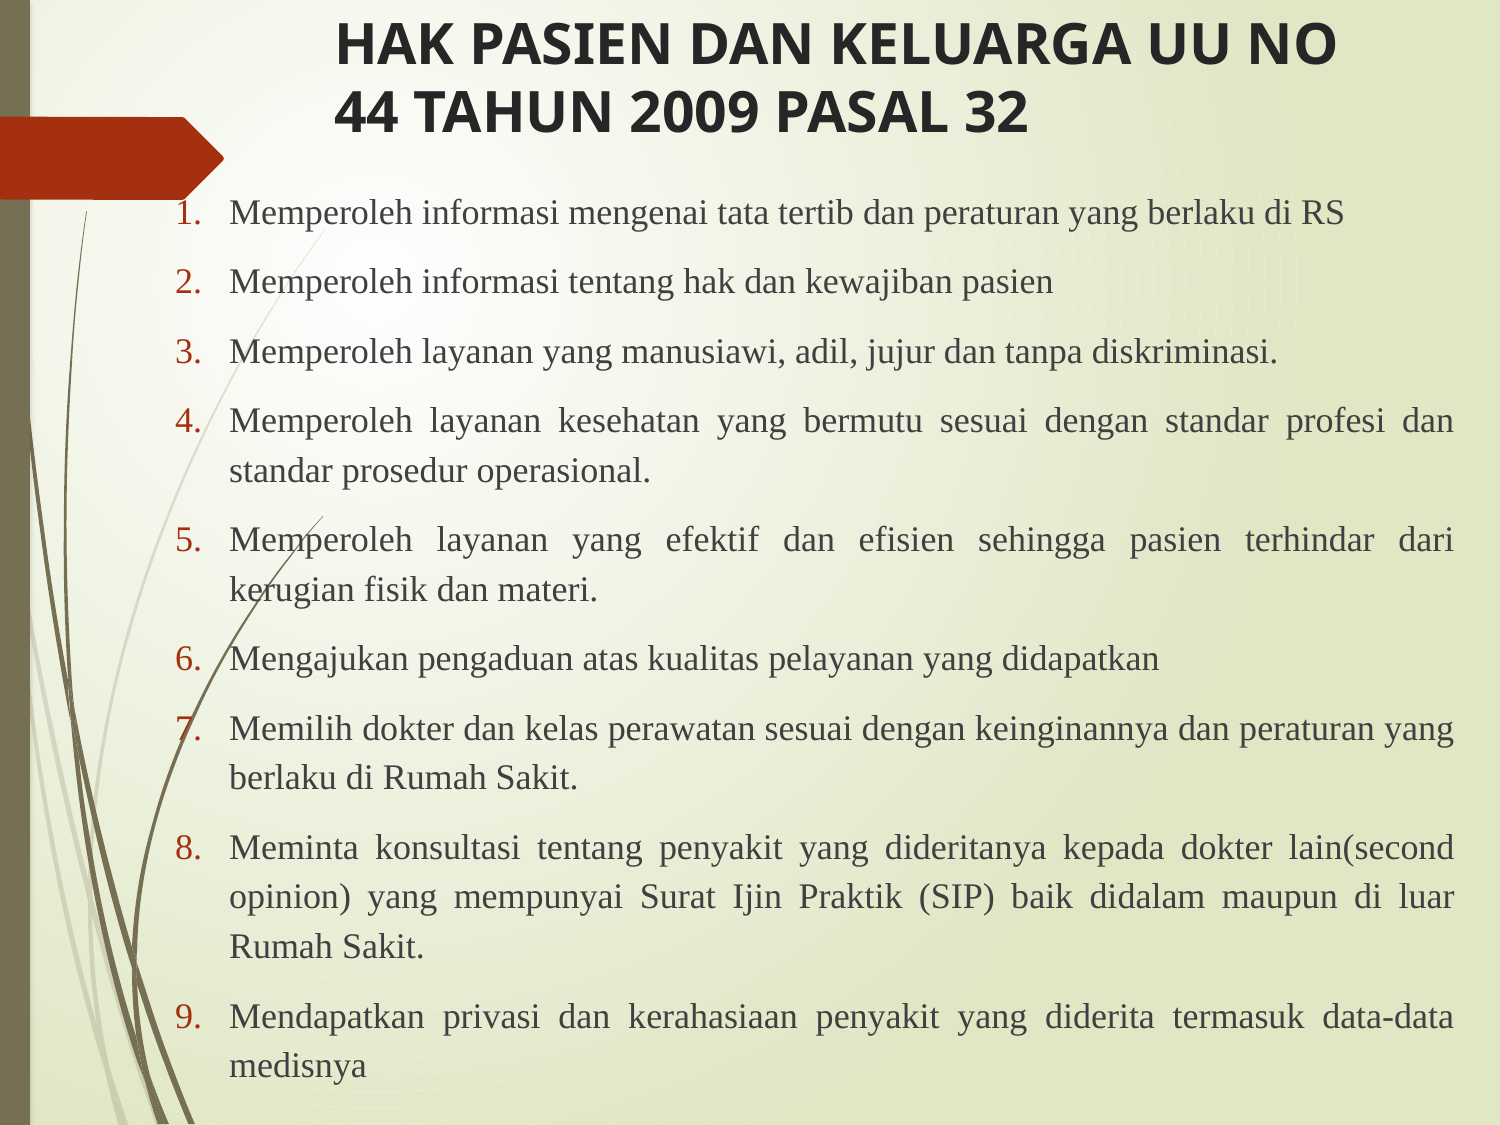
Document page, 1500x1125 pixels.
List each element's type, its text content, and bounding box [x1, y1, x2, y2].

list Memperoleh informasi mengenai tata tertib dan peraturan yang berlaku di RS Memperoleh informasi tentang hak dan kewajiban pasien Memperoleh layanan yang manusiawi, adil, jujur dan tanpa diskriminasi. Memperoleh layanan kesehatan yang bermutu sesuai dengan standar profesi dan standar prosedur operasional. Memperoleh layanan yang efektif dan efisien sehingga pasien terhindar dari kerugian fisik dan materi. Mengajukan pengaduan atas kualitas pelayanan yang didapatkan Memilih dokter dan kelas perawatan sesuai dengan keinginannya dan peraturan yang berlaku di Rumah Sakit. Meminta konsultasi tentang penyakit yang dideritanya kepada dokter lain(second opinion) yang mempunyai Surat Ijin Praktik (SIP) baik didalam maupun di luar Rumah Sakit. Mendapatkan privasi dan kerahasiaan penyakit yang diderita termasuk data-data medisnya [160, 174, 1472, 1095]
title HAK PASIEN DAN KELUARGA UU NO 44 TAHUN 2009 PASAL 32 [319, 0, 1400, 156]
